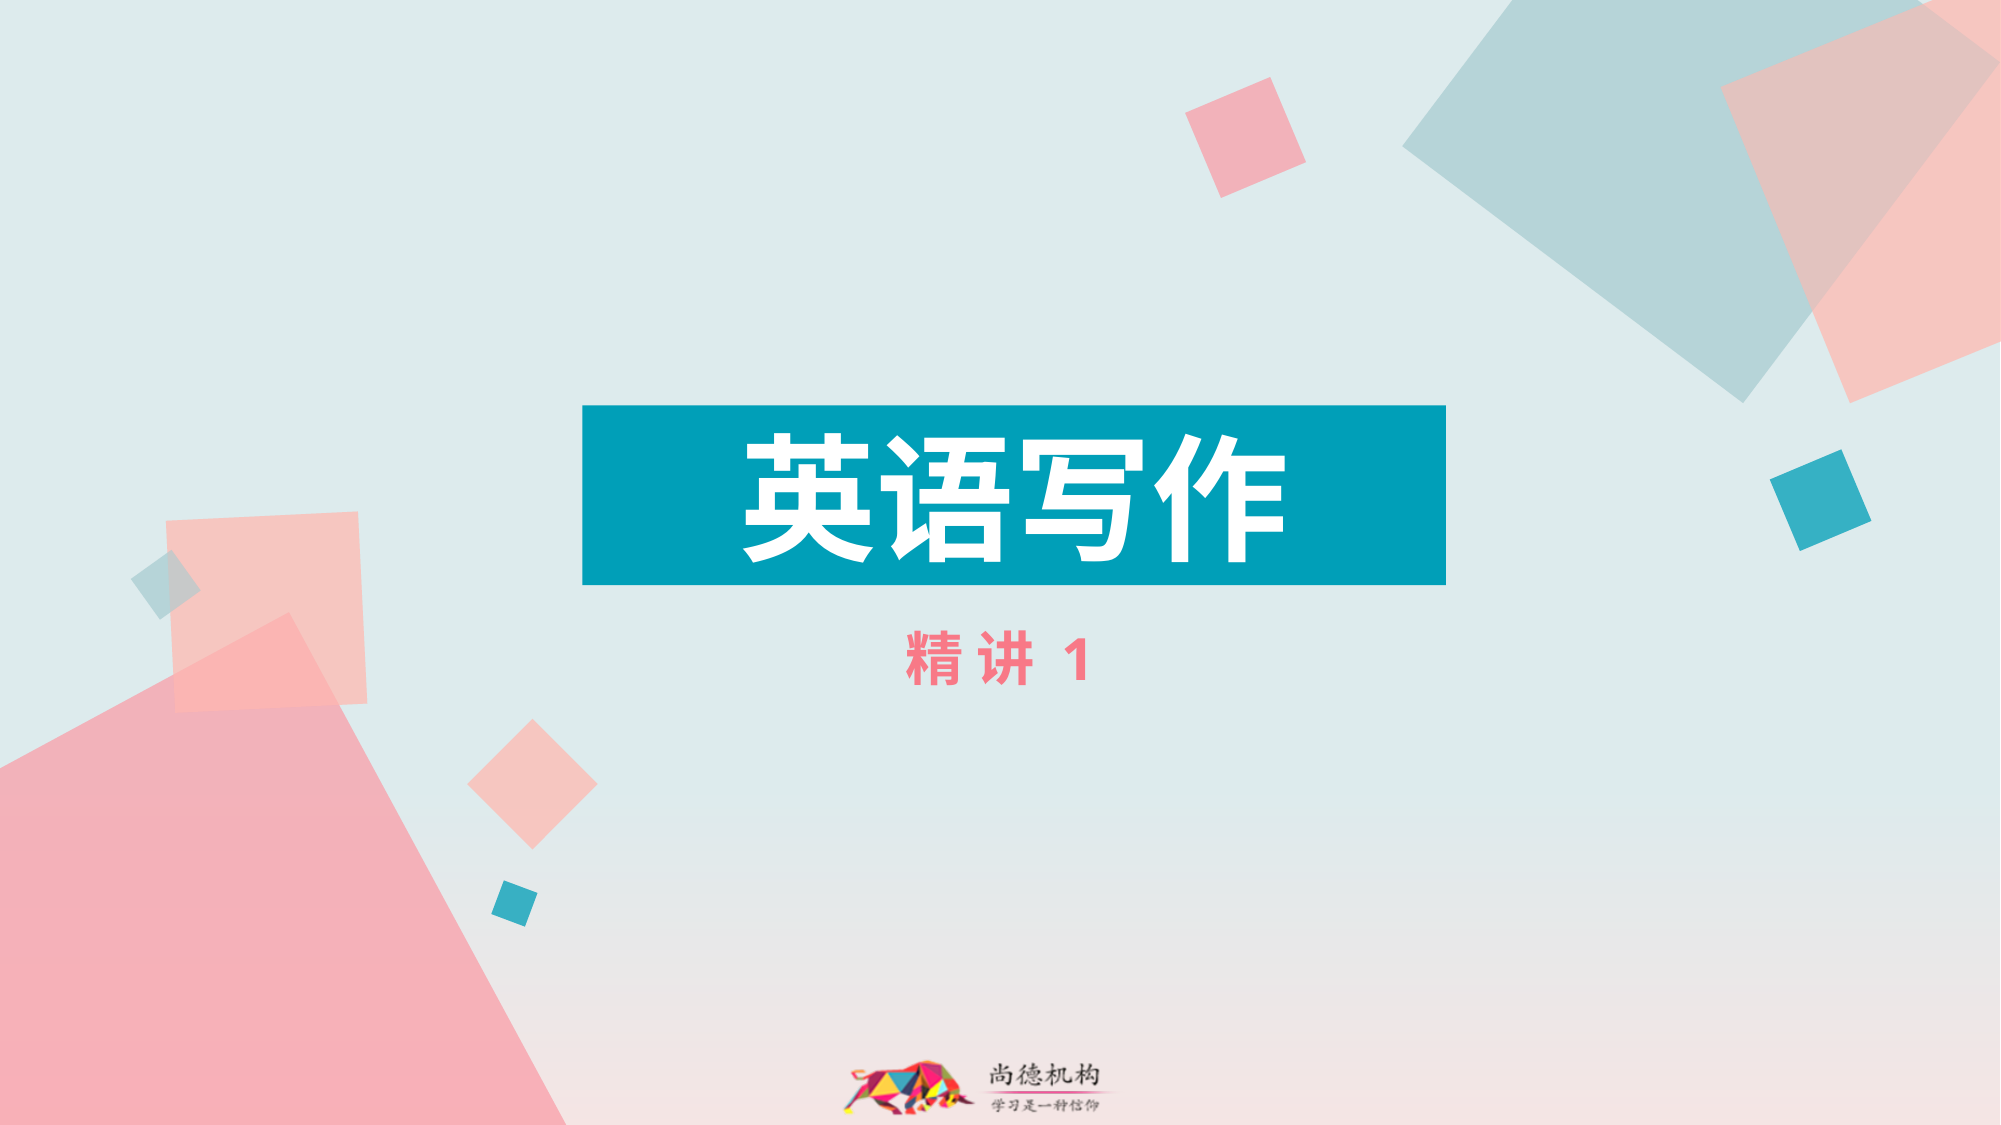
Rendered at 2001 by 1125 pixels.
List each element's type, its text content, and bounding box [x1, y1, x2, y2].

picture [835, 1053, 1285, 1125]
text_box 精 讲 1 [890, 614, 1110, 700]
text_box 英语写作 [582, 405, 1446, 586]
